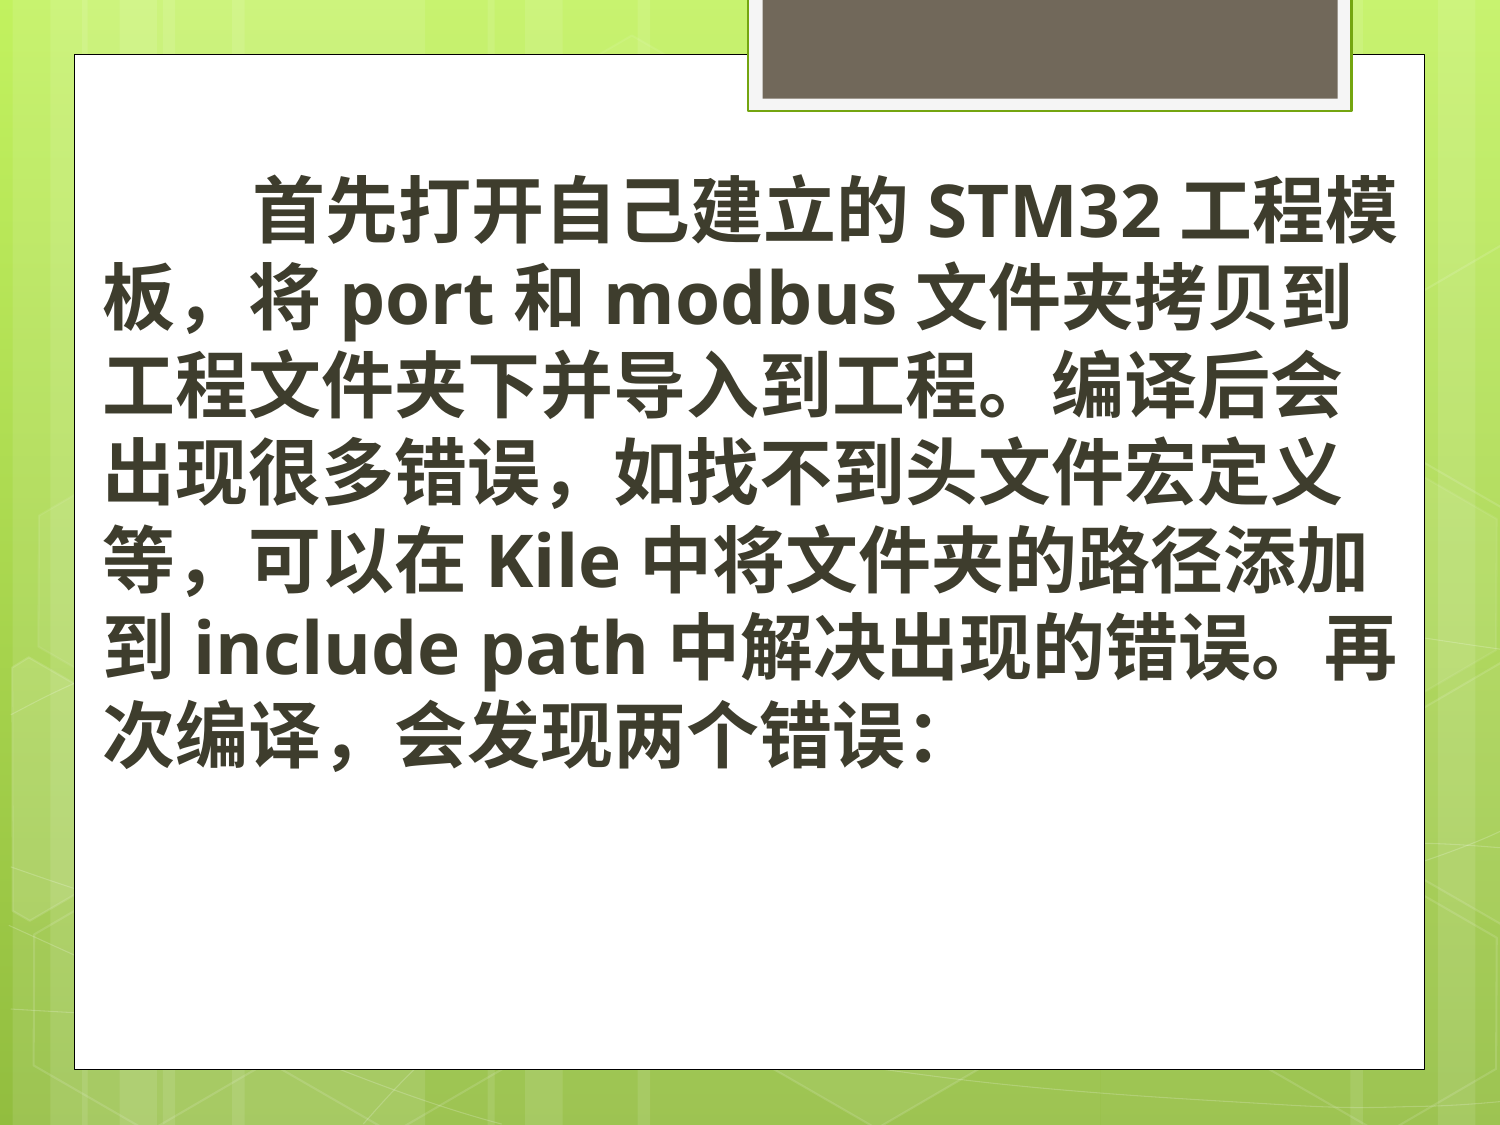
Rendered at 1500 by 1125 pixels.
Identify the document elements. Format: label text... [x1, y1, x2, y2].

list 首先打开自己建立的STM32工程模板，将port和modbus文件夹拷贝到工程文件夹下并导入到工程。编译后会出现很多错误，如找不到头文件宏定义等，可以在Kile中将文件夹的路径添加到include path中解决出现的错误。再次编译，会发现两个错误： [76, 54, 1424, 1071]
